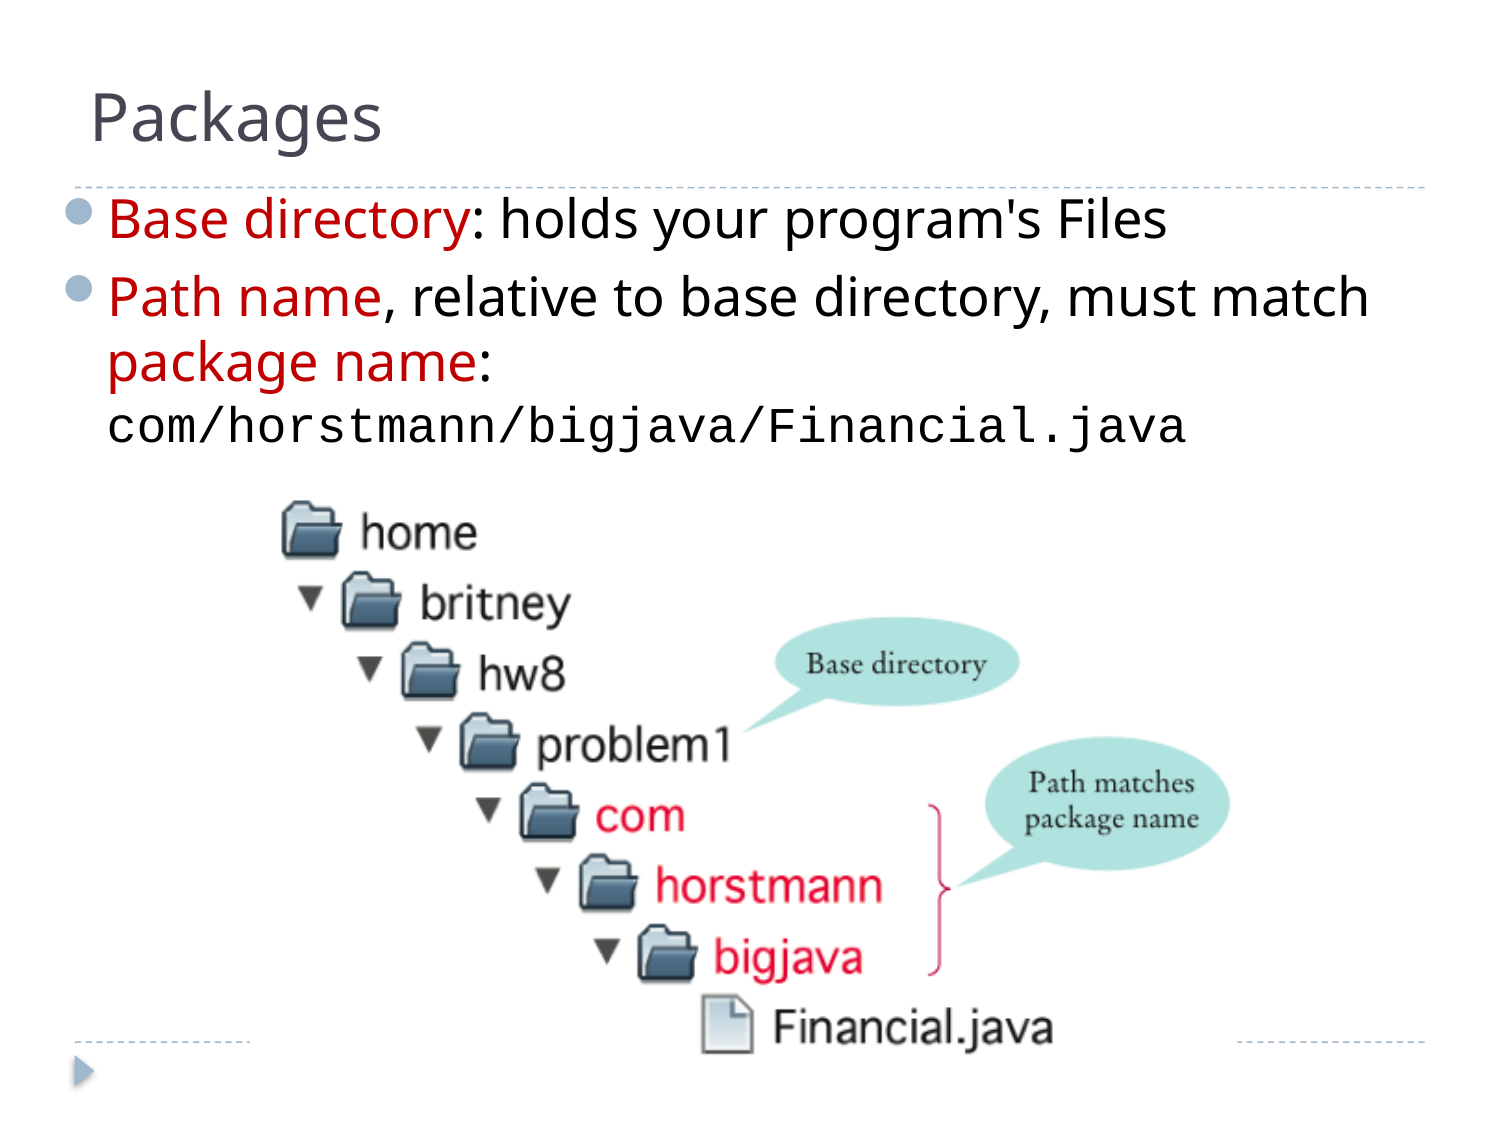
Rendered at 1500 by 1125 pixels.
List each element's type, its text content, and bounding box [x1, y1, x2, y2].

title Packages [75, 24, 1425, 163]
picture [249, 499, 1238, 1058]
text_box Base directory: holds your program's Files Path name, relative to base directory, must match package name: com/horstmann/bigjava/Financial.java [46, 177, 1450, 1028]
